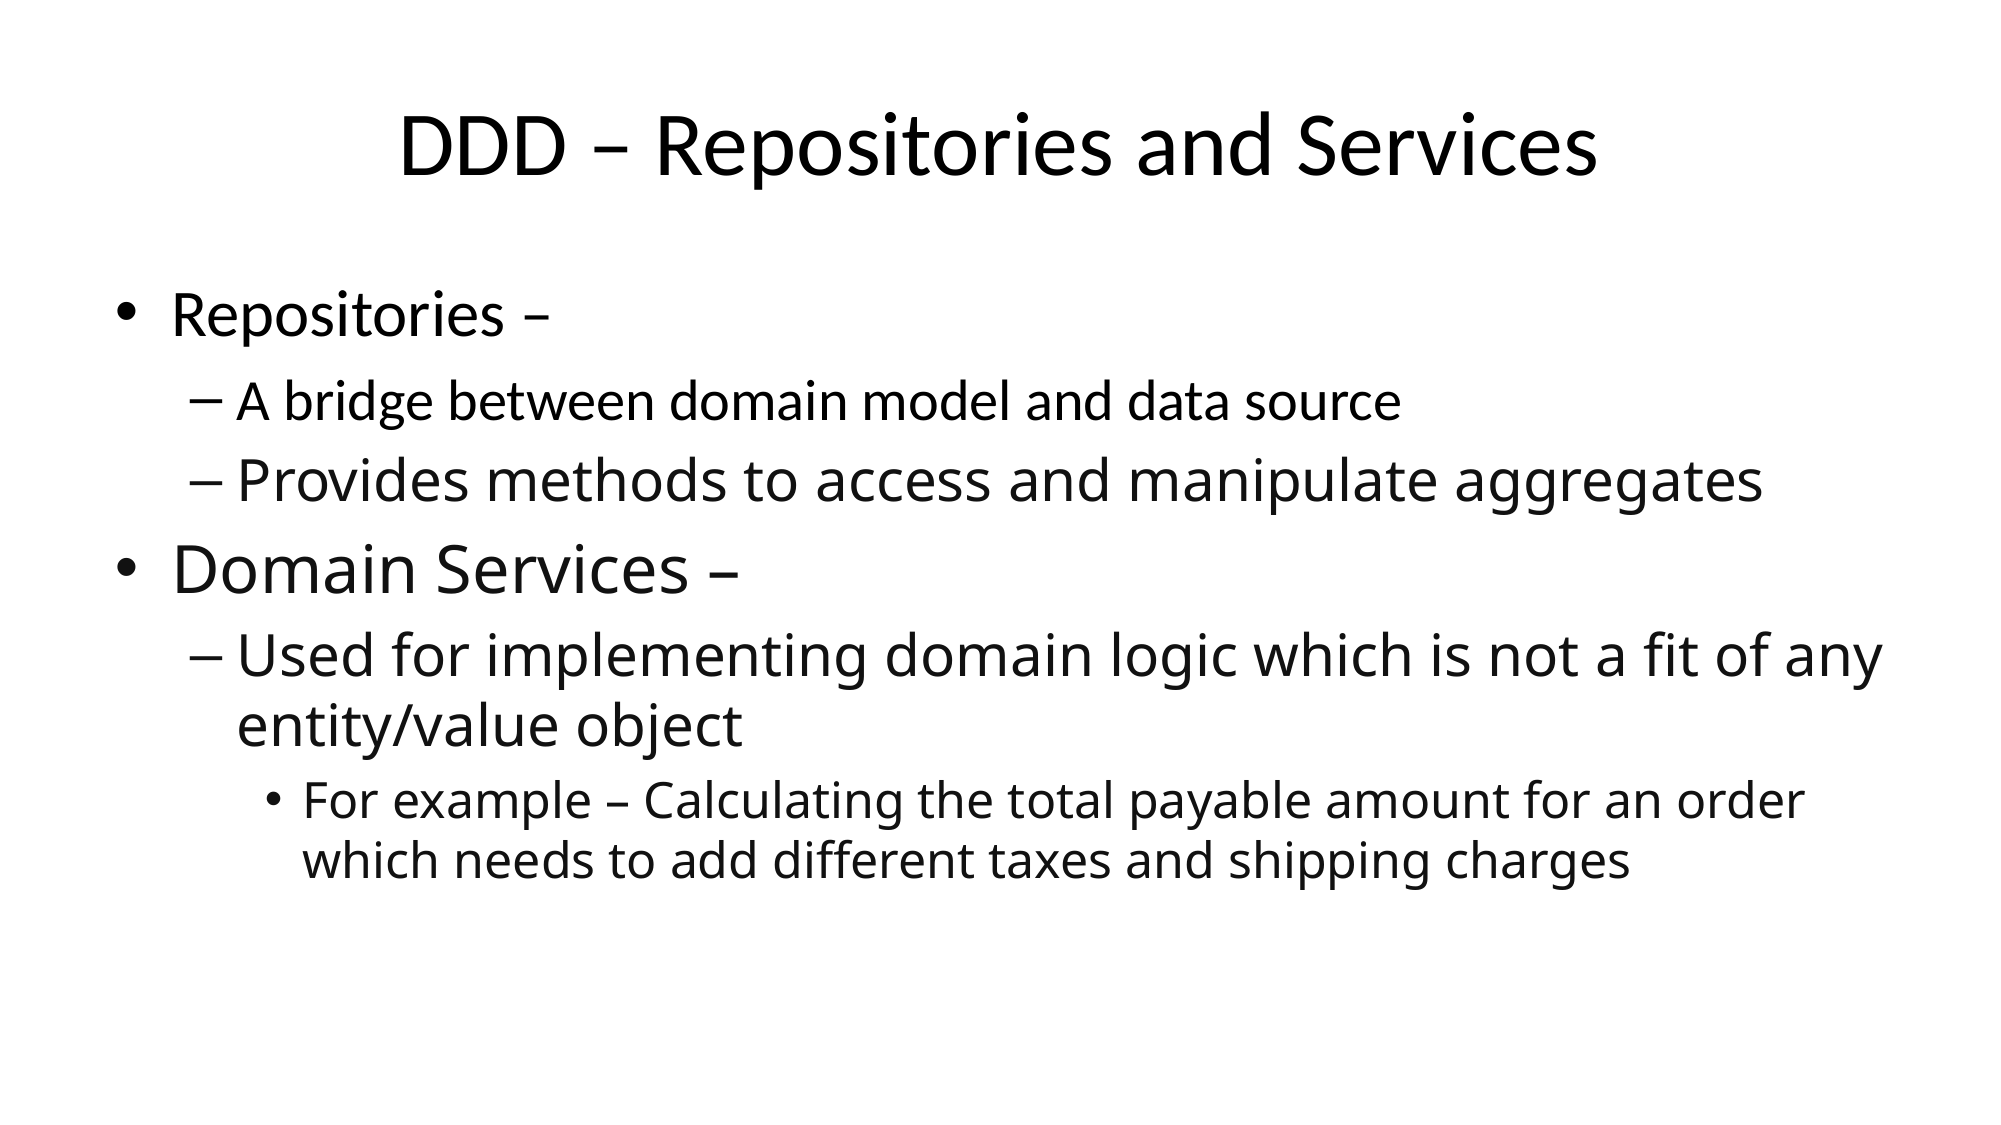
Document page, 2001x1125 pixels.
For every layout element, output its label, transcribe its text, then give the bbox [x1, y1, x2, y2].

title DDD – Repositories and Services [99, 45, 1900, 233]
list Repositories – A bridge between domain model and data source Provides methods to access and manipulate aggregates Domain Services – Used for implementing domain logic which is not a fit of any entity/value object For example – Calculating the total payable amount for an order which needs to add different taxes and shipping charges [99, 262, 1900, 1005]
